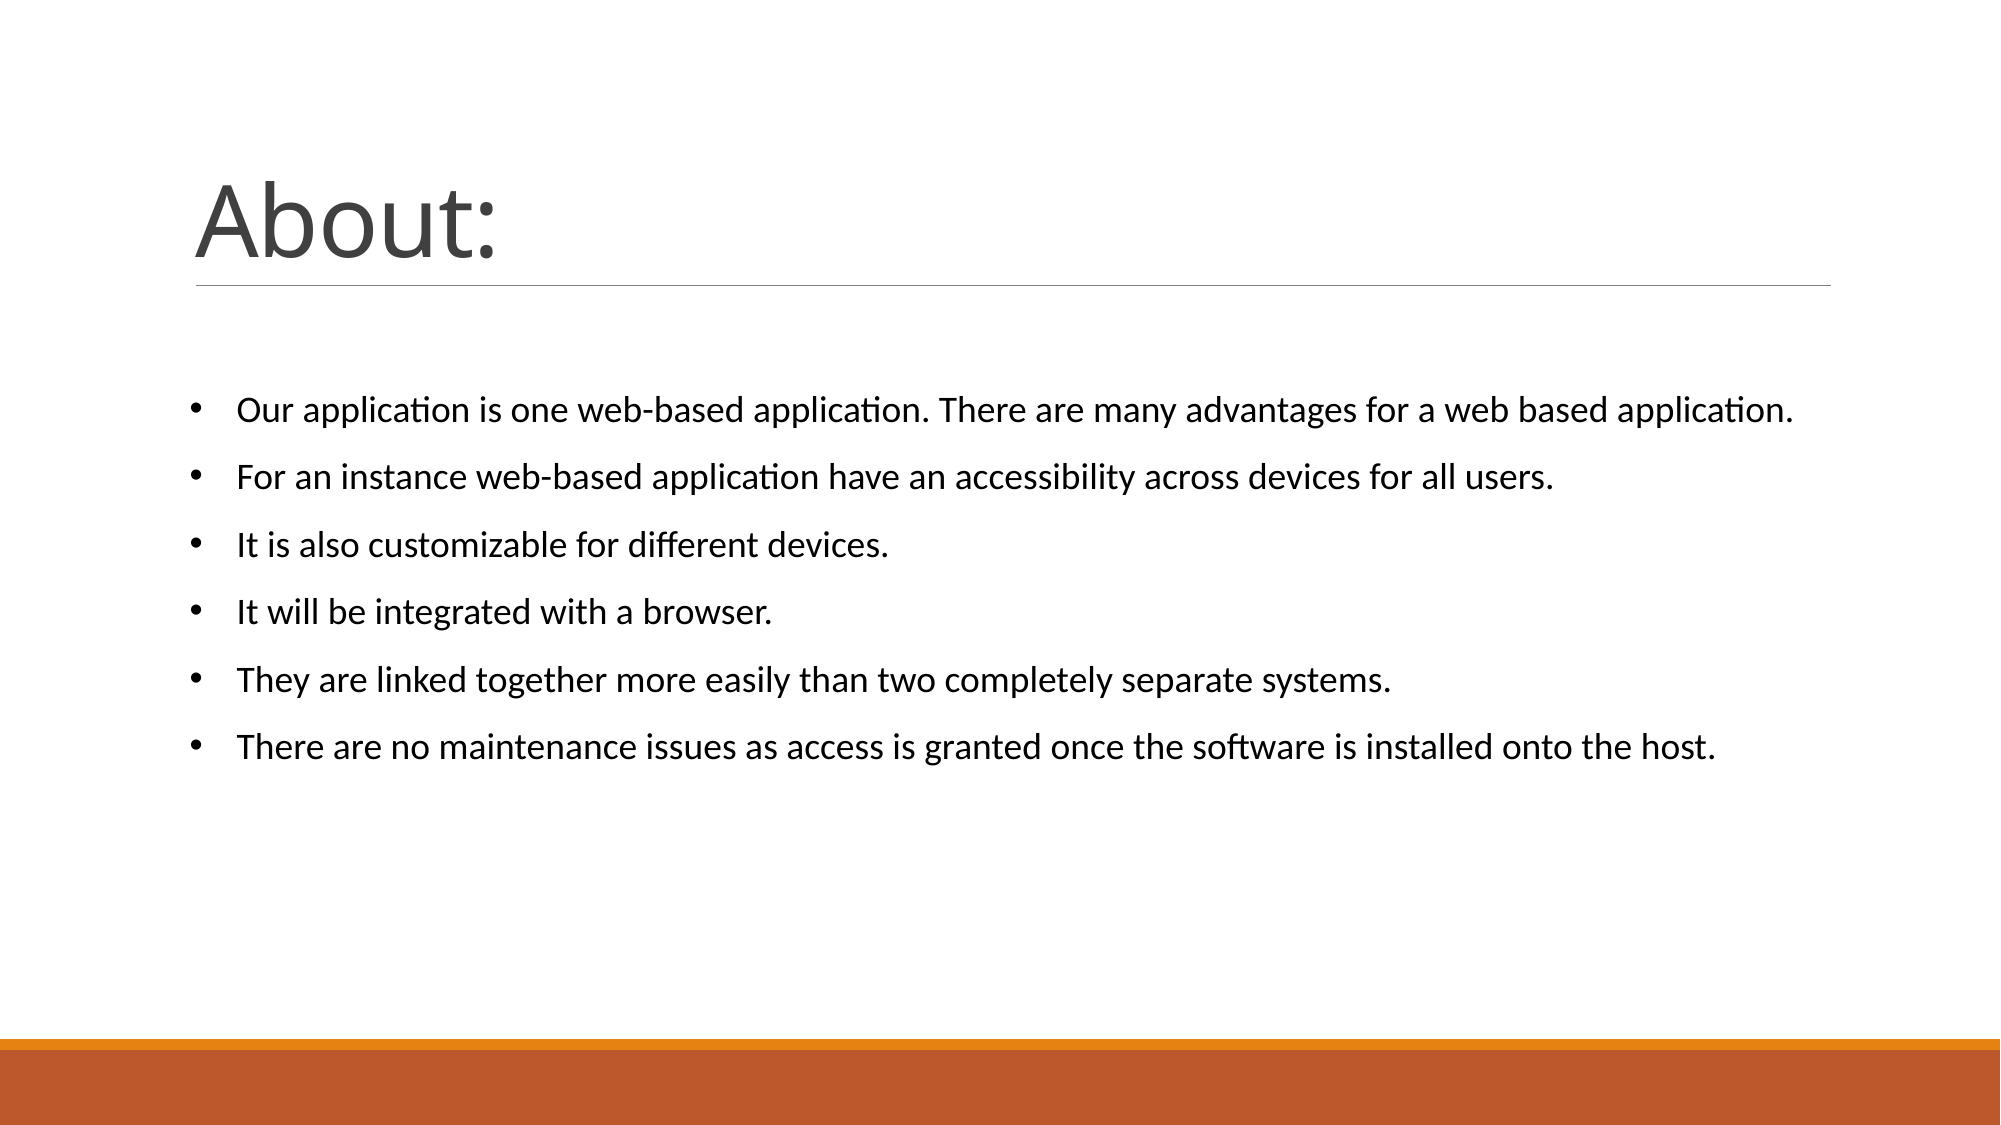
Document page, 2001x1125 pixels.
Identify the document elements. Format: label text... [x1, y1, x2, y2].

text_box Our application is one web-based application. There are many advantages for a web based application. For an instance web-based application have an accessibility across devices for all users. It is also customizable for different devices. It will be integrated with a browser. They are linked together more easily than two completely separate systems. There are no maintenance issues as access is granted once the software is installed onto the host. [174, 354, 1825, 775]
title About: [180, 47, 1830, 285]
